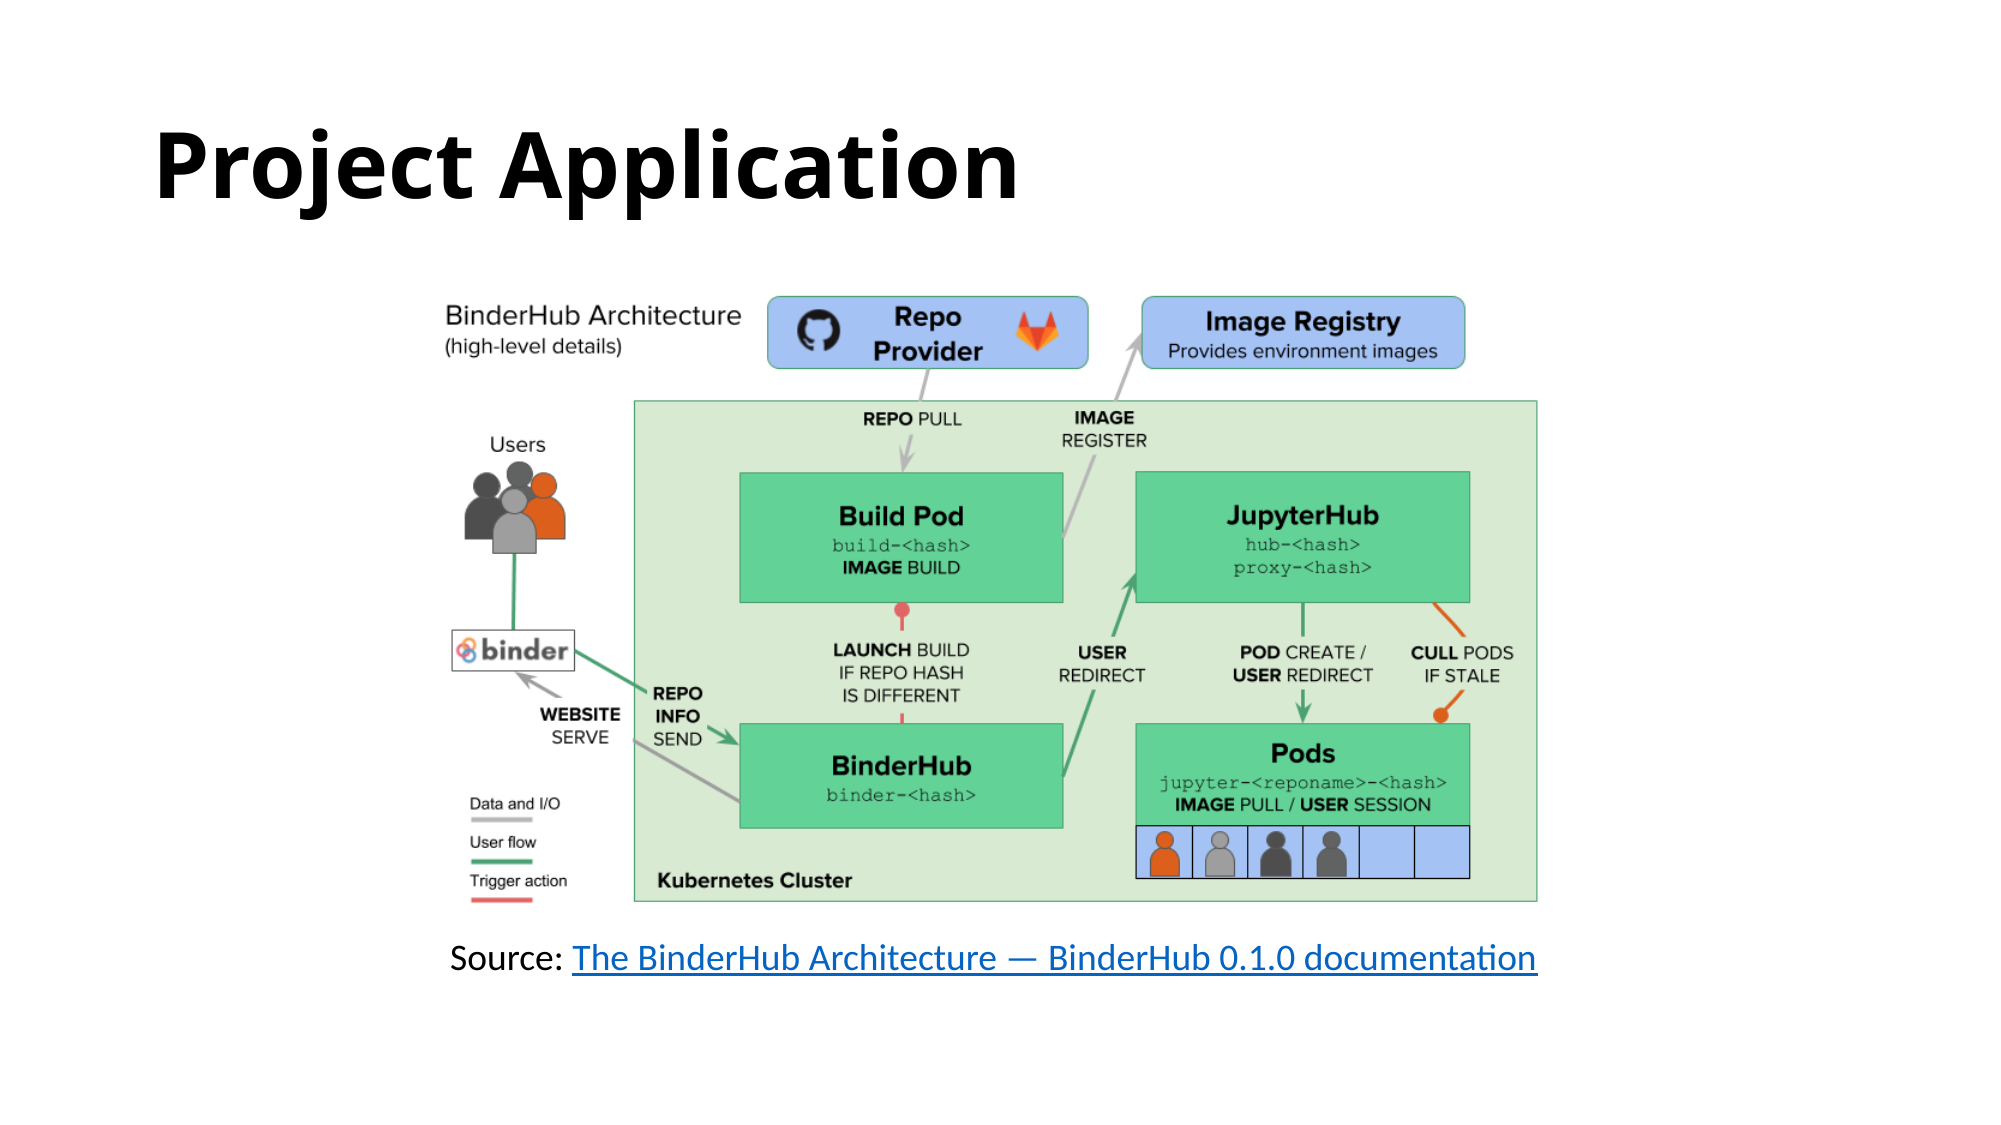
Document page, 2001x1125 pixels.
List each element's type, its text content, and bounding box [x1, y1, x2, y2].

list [424, 278, 1576, 927]
text_box Source: The BinderHub Architecture — BinderHub 0.1.0 documentation [435, 927, 1567, 986]
title Project Application [137, 59, 1863, 278]
